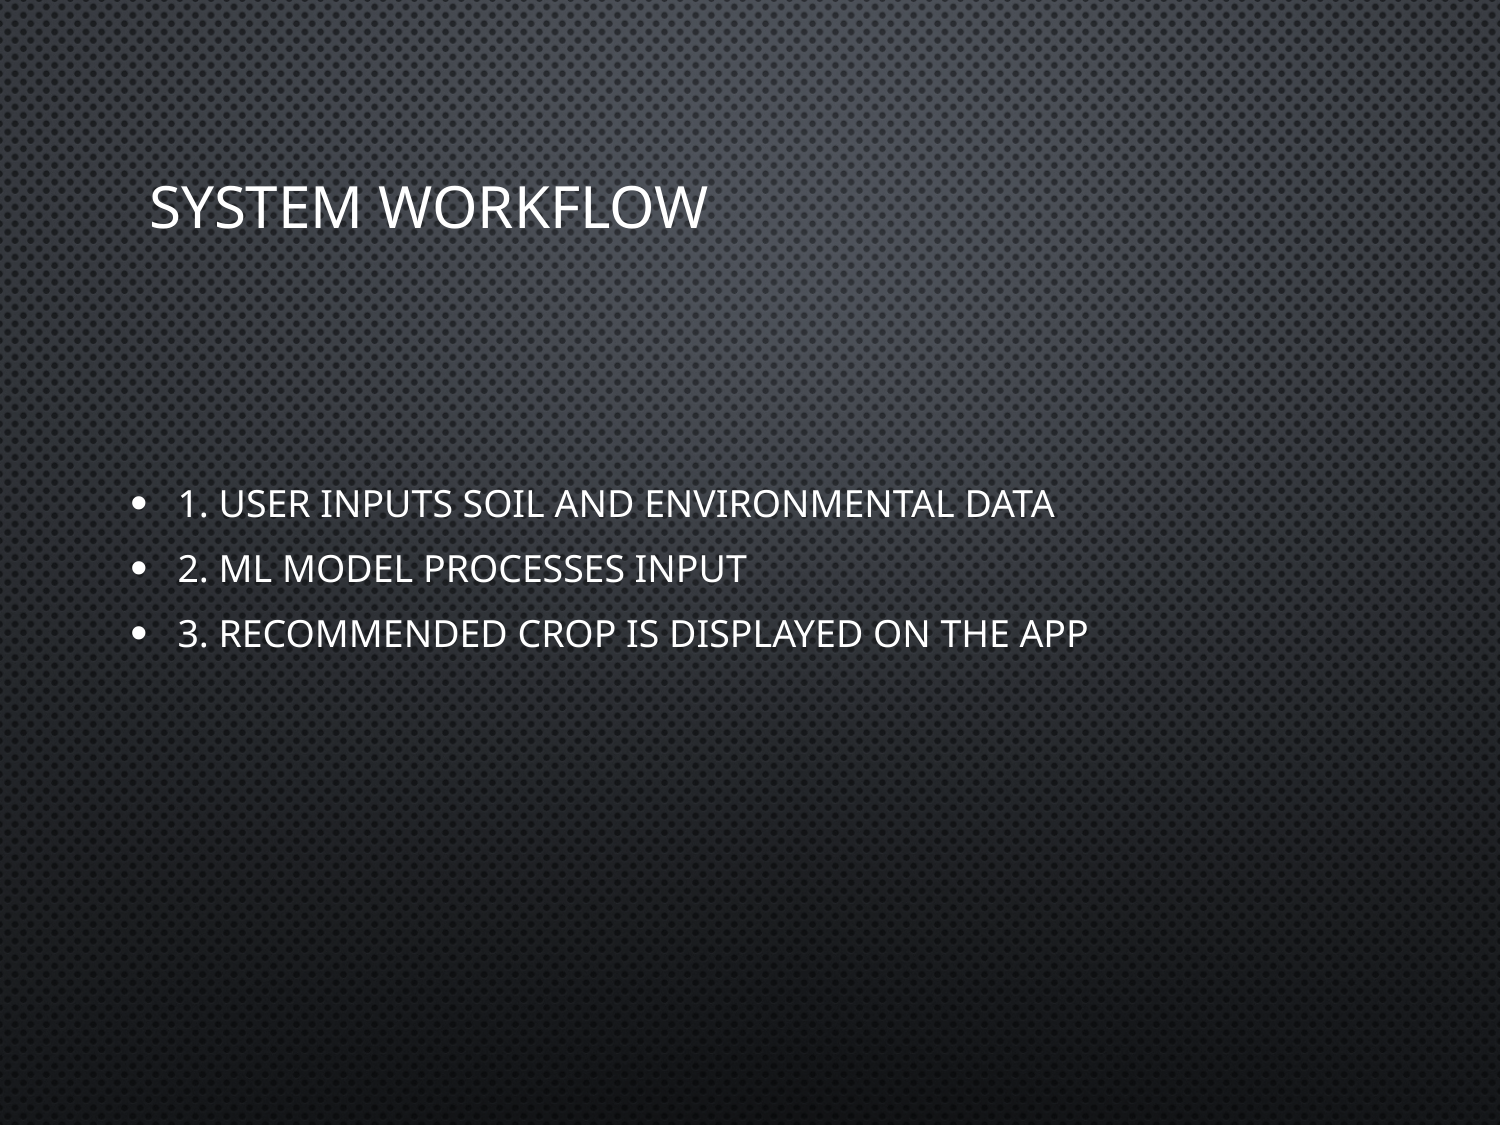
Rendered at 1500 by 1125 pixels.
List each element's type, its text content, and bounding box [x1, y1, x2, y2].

list 1. User inputs soil and environmental data 2. ML model processes input 3. Recommended crop is displayed on the app [115, 323, 1348, 812]
title System Workflow [134, 97, 1367, 314]
